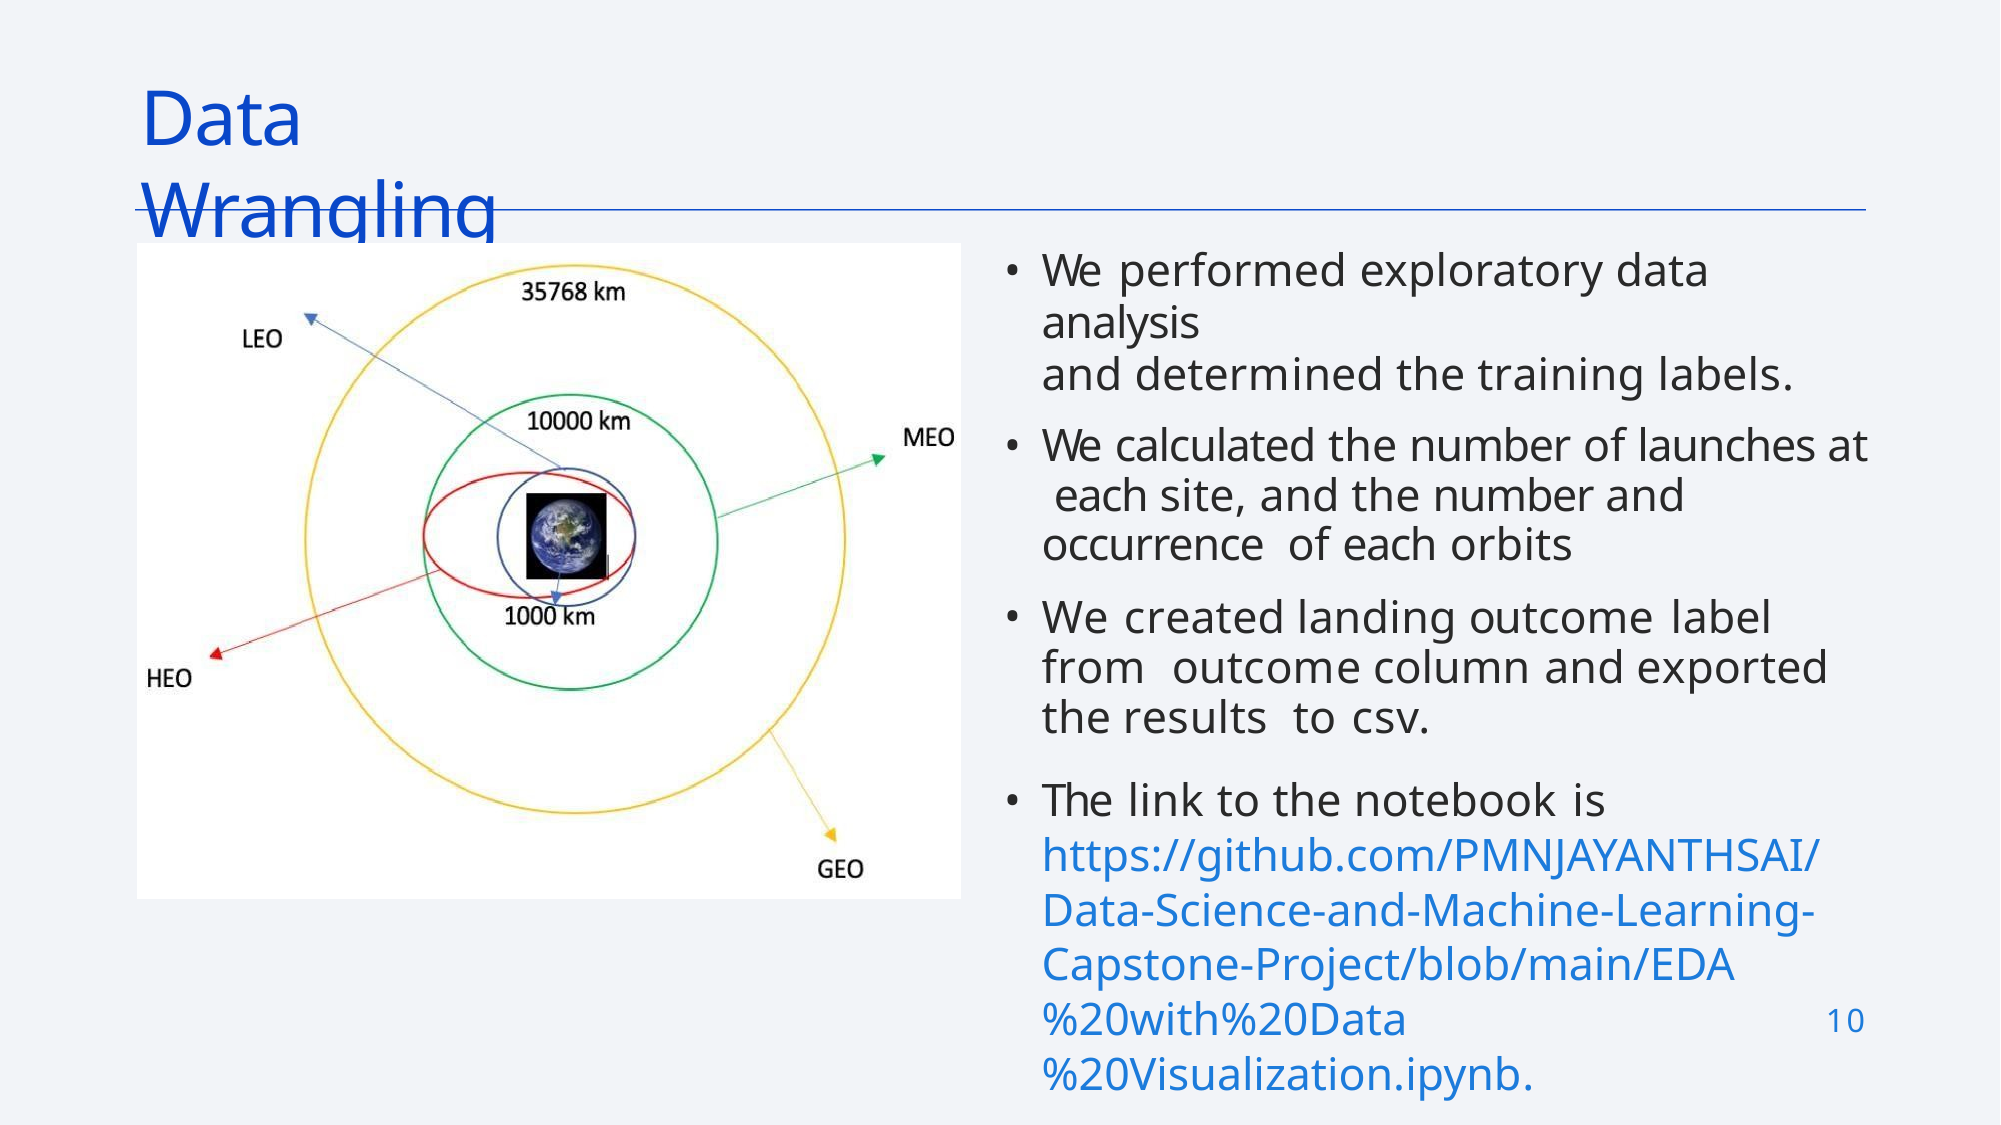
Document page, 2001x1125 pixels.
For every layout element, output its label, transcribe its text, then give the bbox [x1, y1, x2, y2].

text_box 10 [1823, 999, 1869, 1039]
list We performed exploratory data analysis and determined the training labels. We calculated the number of launches at each site, and the number and occurrence of each orbits We created landing outcome label from outcome column and exported the results to csv. The link to the notebook is https://github.com/PMNJAYANTHSAI/Data-Science-and-Machine-Learning-Capstone-Project/blob/main/EDA%20with%20Data%20Visualization.ipynb. [126, 241, 1874, 1100]
title Data Wrangling [138, 66, 654, 242]
picture [0, 0, 2000, 1125]
